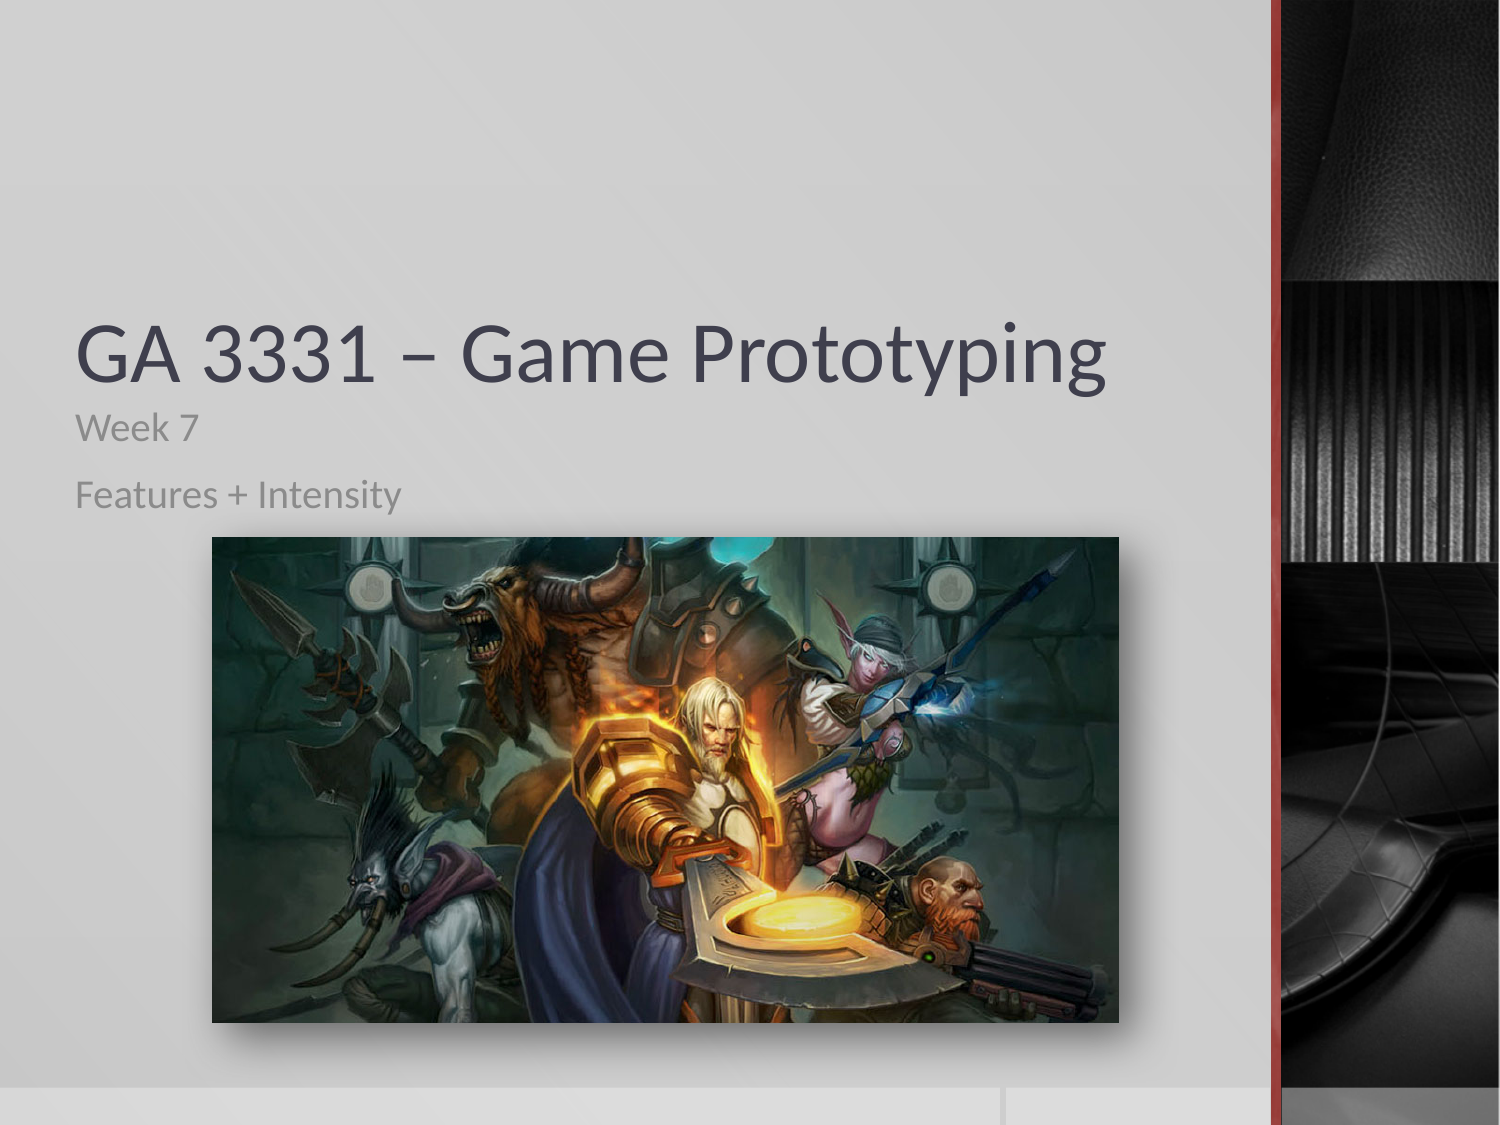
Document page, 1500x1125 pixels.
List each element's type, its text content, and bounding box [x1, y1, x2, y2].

title GA 3331 – Game Prototyping [75, 224, 1188, 399]
picture [212, 537, 1119, 1023]
picture [1281, 0, 1500, 1087]
subtitle Week 7 Features + Intensity [75, 399, 1188, 525]
